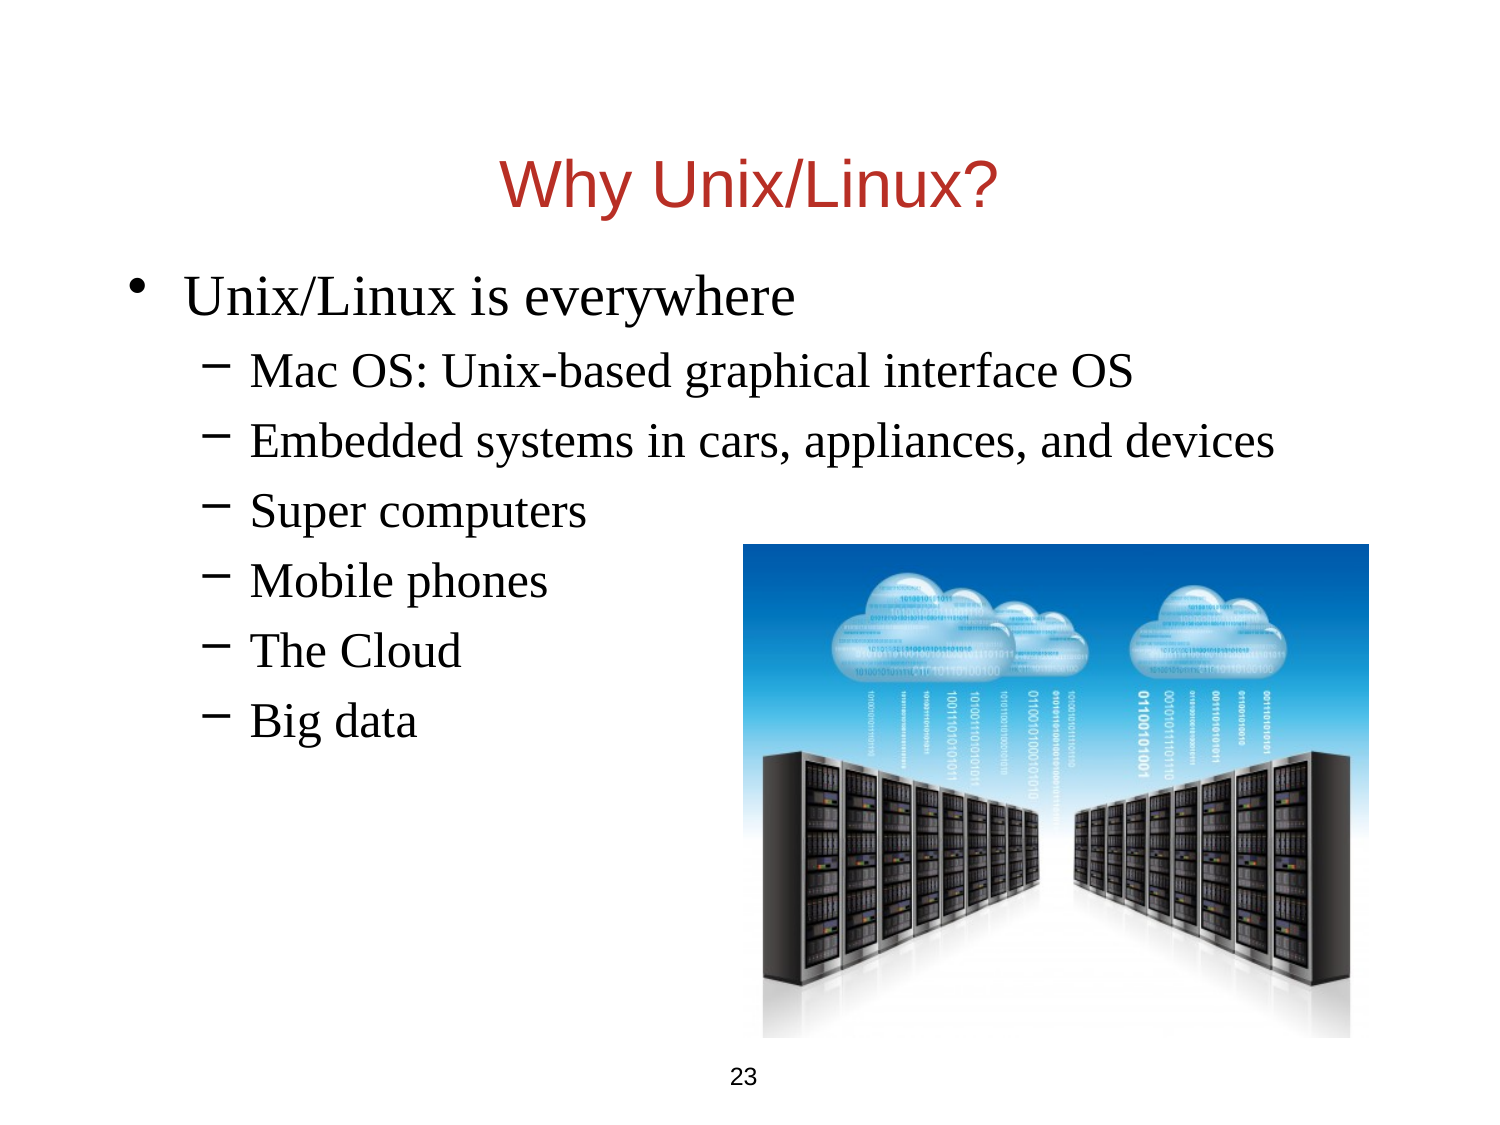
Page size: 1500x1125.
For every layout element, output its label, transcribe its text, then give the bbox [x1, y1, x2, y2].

slide_number 23 [687, 1049, 801, 1101]
title Why Unix/Linux? [112, 125, 1388, 238]
list Unix/Linux is everywhere Mac OS: Unix-based graphical interface OS Embedded systems in cars, appliances, and devices Super computers Mobile phones The Cloud Big data [112, 249, 1388, 1038]
picture [743, 544, 1369, 1038]
